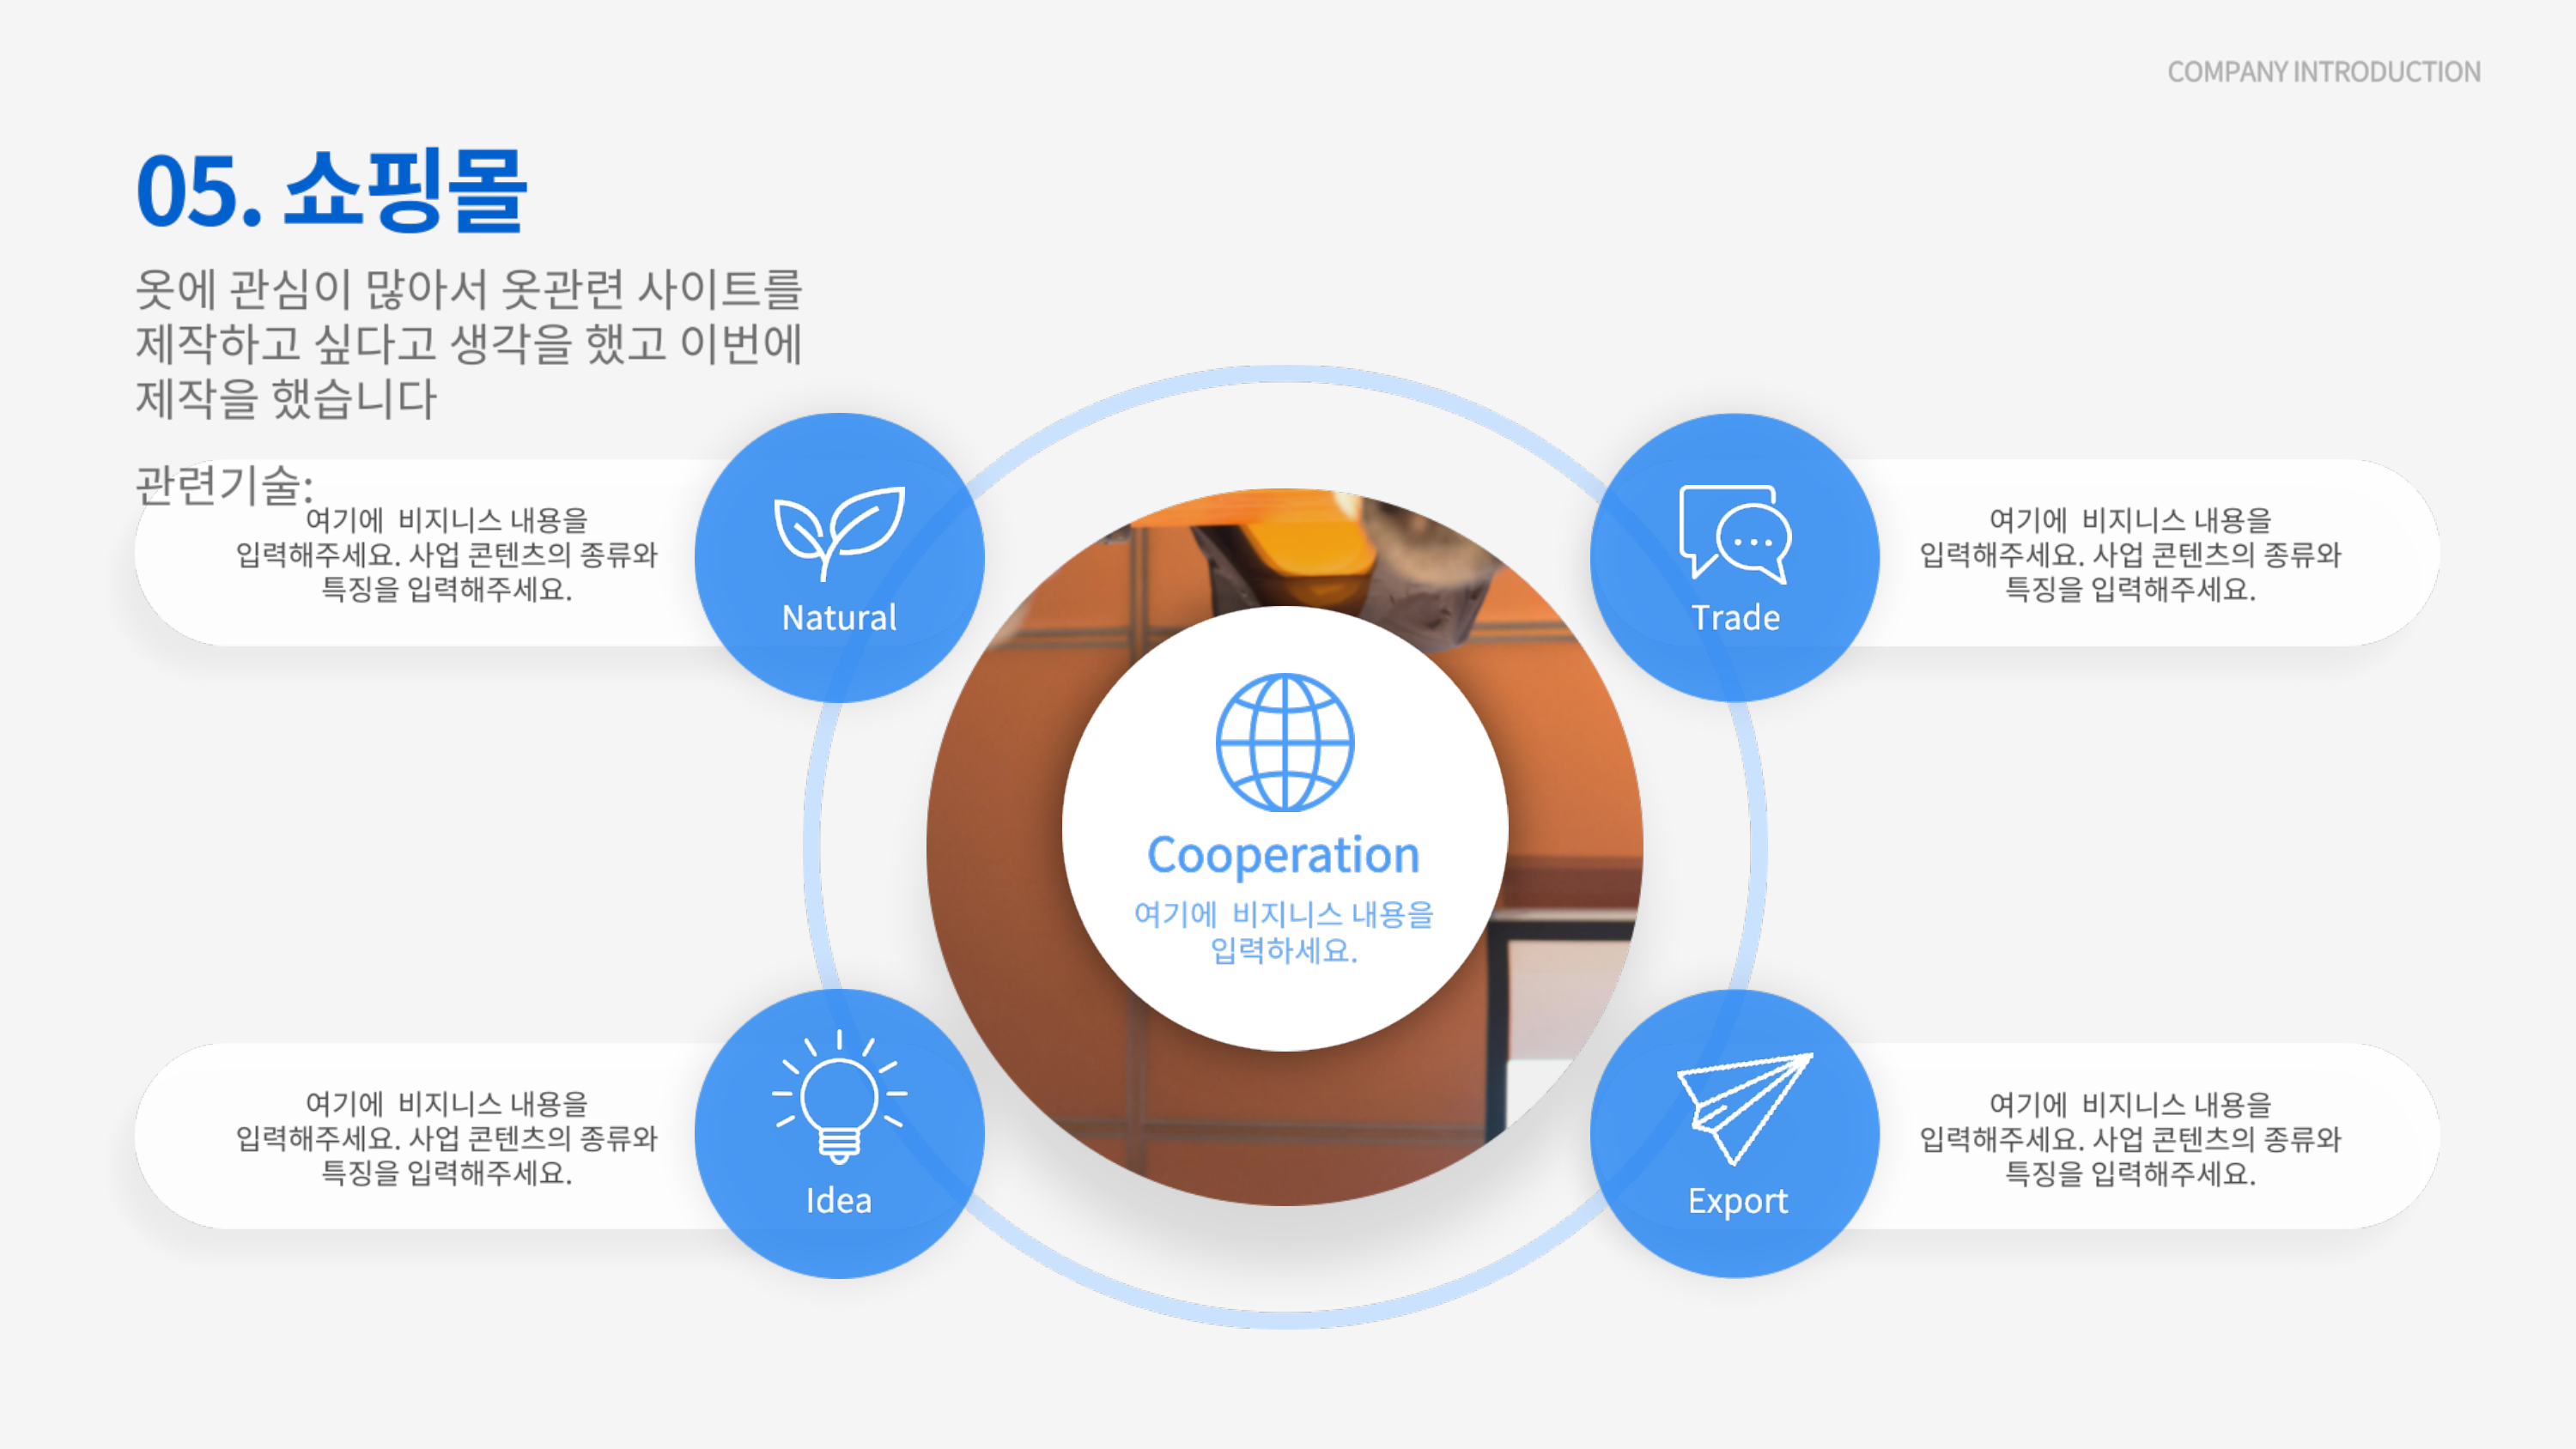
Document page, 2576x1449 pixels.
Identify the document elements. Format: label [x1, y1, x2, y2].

text_box [135, 459, 690, 646]
text_box [694, 413, 985, 704]
text_box [135, 1043, 690, 1230]
text_box [1062, 606, 1509, 1052]
text_box [1671, 1035, 1801, 1164]
text_box [1884, 459, 2440, 646]
text_box [1647, 711, 1768, 987]
text_box [1216, 673, 1355, 812]
text_box [1590, 988, 1881, 1279]
picture [0, 107, 2576, 1449]
picture [2154, 47, 2495, 100]
text_box [927, 488, 1644, 1206]
text_box [694, 988, 985, 1279]
text_box [1590, 413, 1881, 704]
text_box [1680, 485, 1792, 585]
text_box [1884, 1043, 2440, 1230]
text_box [771, 1029, 908, 1166]
text_box [802, 365, 1768, 488]
text_box [774, 487, 905, 583]
text_box [802, 711, 922, 987]
text_box [802, 1212, 1768, 1330]
